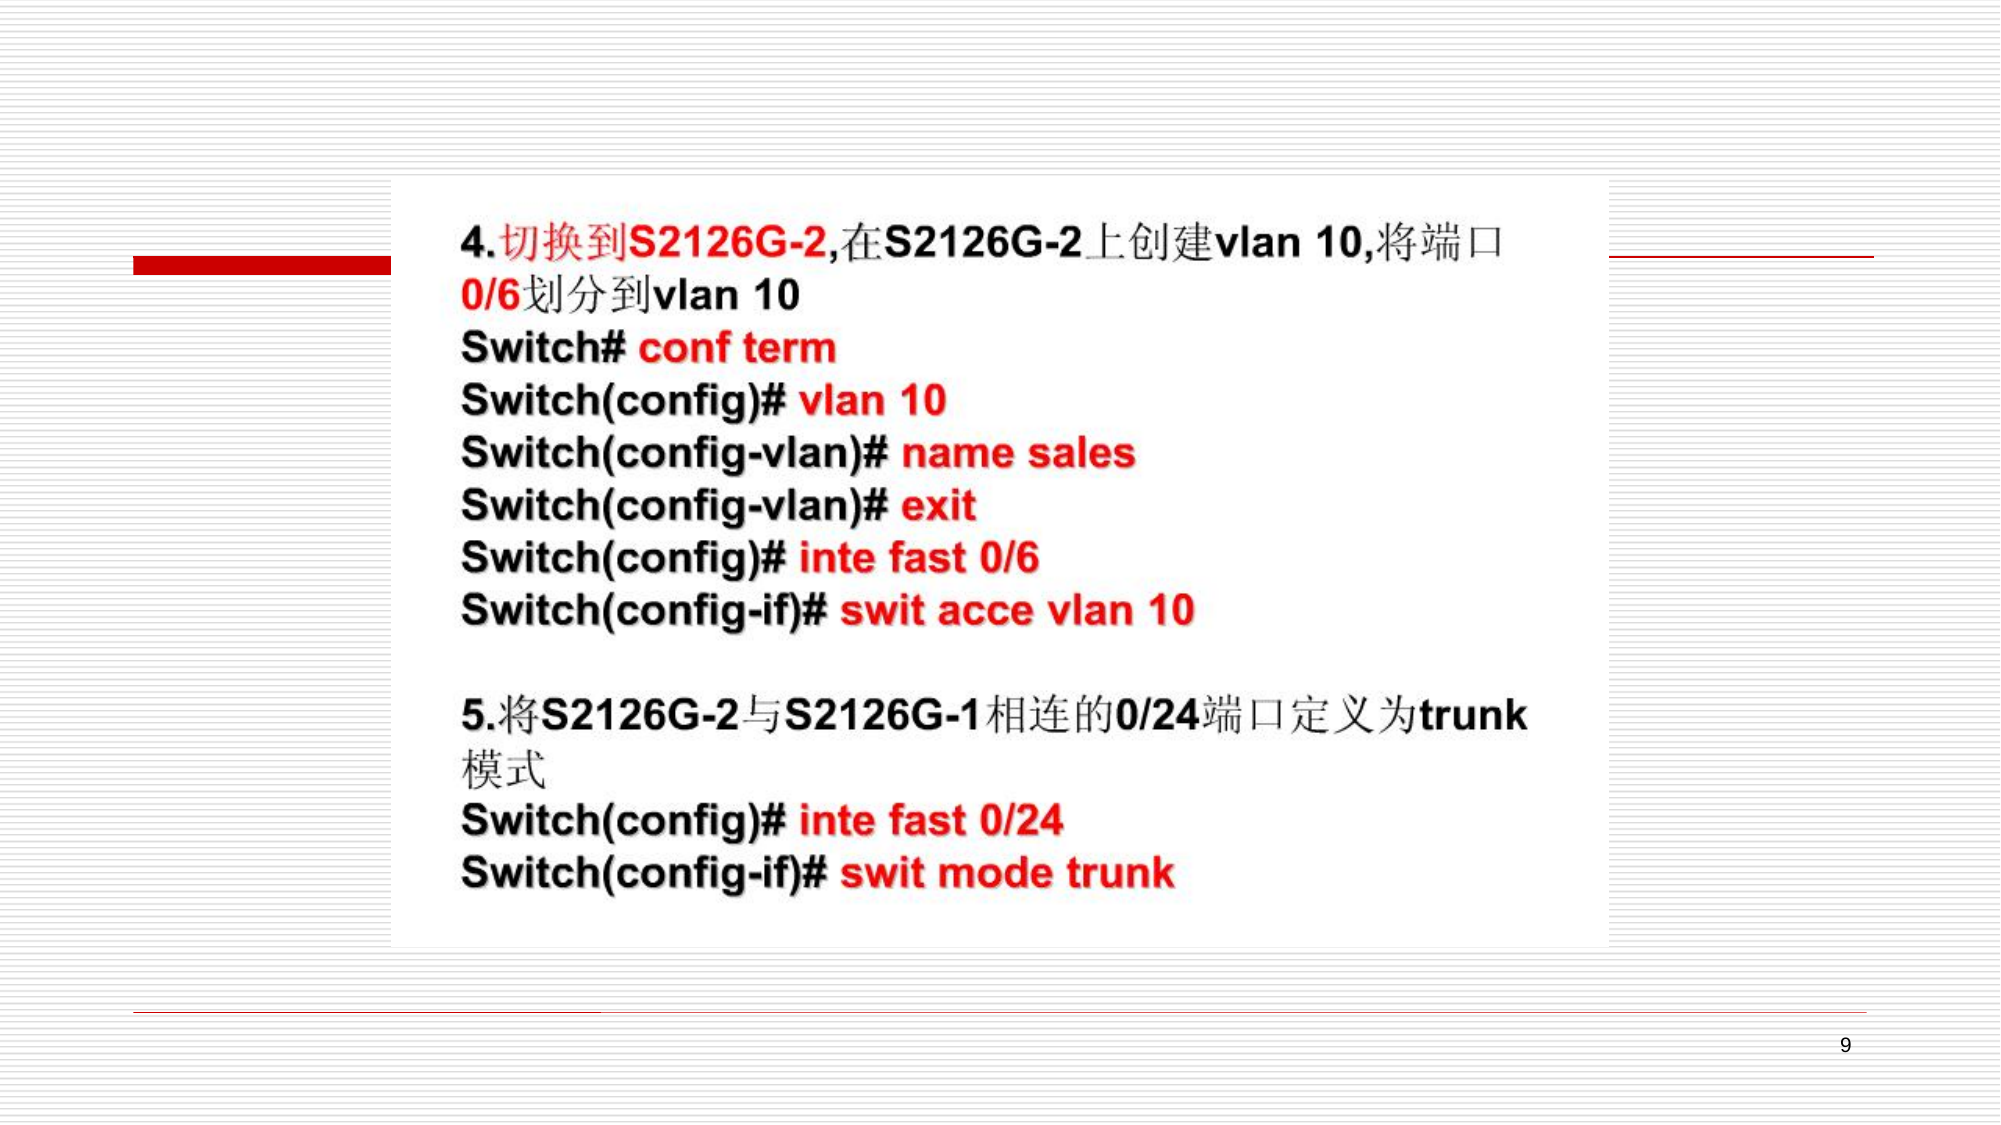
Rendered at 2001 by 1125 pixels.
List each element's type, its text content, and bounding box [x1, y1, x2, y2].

slide_number 9 [1433, 1024, 1867, 1103]
picture [0, 0, 2001, 1125]
